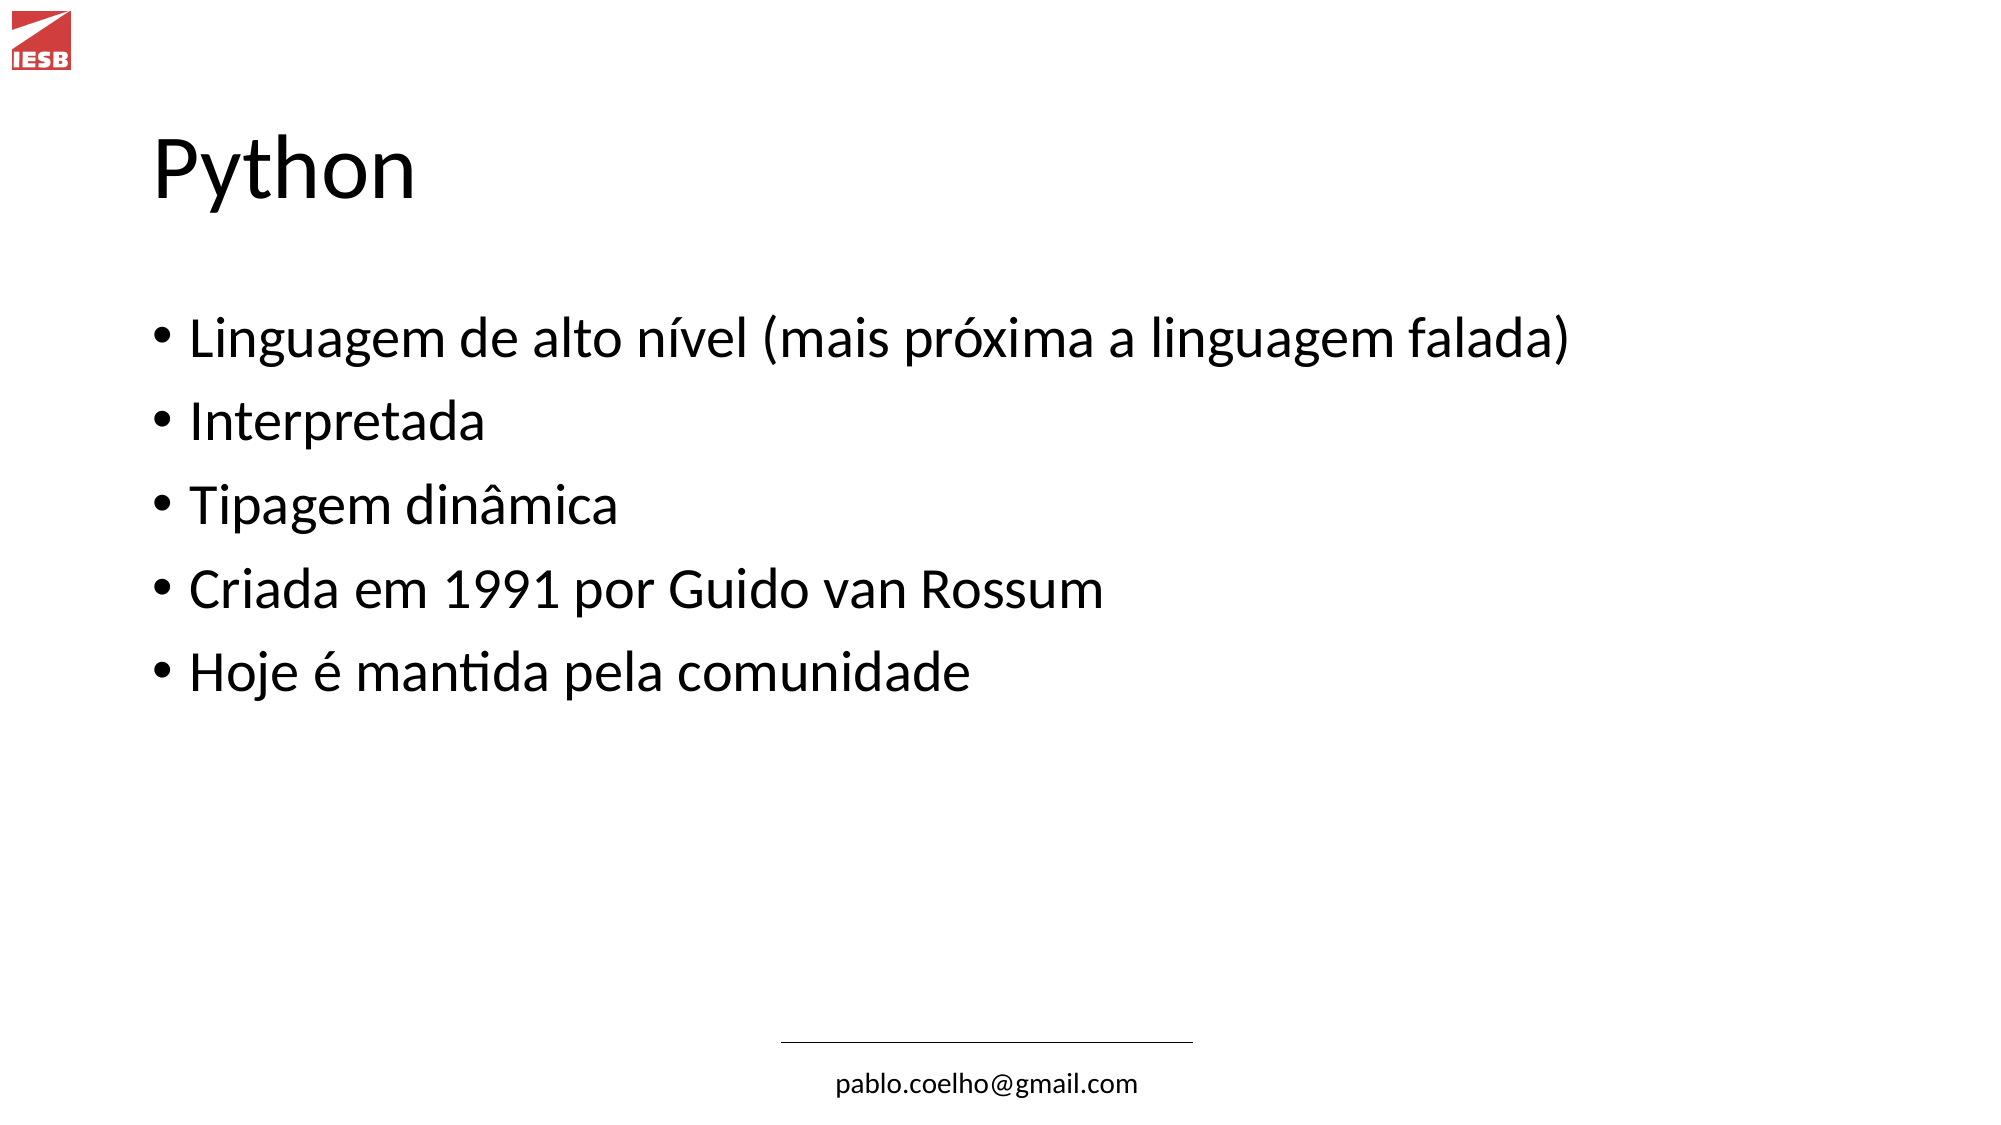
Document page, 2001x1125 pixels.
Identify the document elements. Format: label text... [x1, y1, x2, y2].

title Python [137, 59, 1863, 278]
list Linguagem de alto nível (mais próxima a linguagem falada) Interpretada Tipagem dinâmica Criada em 1991 por Guido van Rossum Hoje é mantida pela comunidade [137, 299, 1863, 1014]
picture [12, 11, 71, 70]
